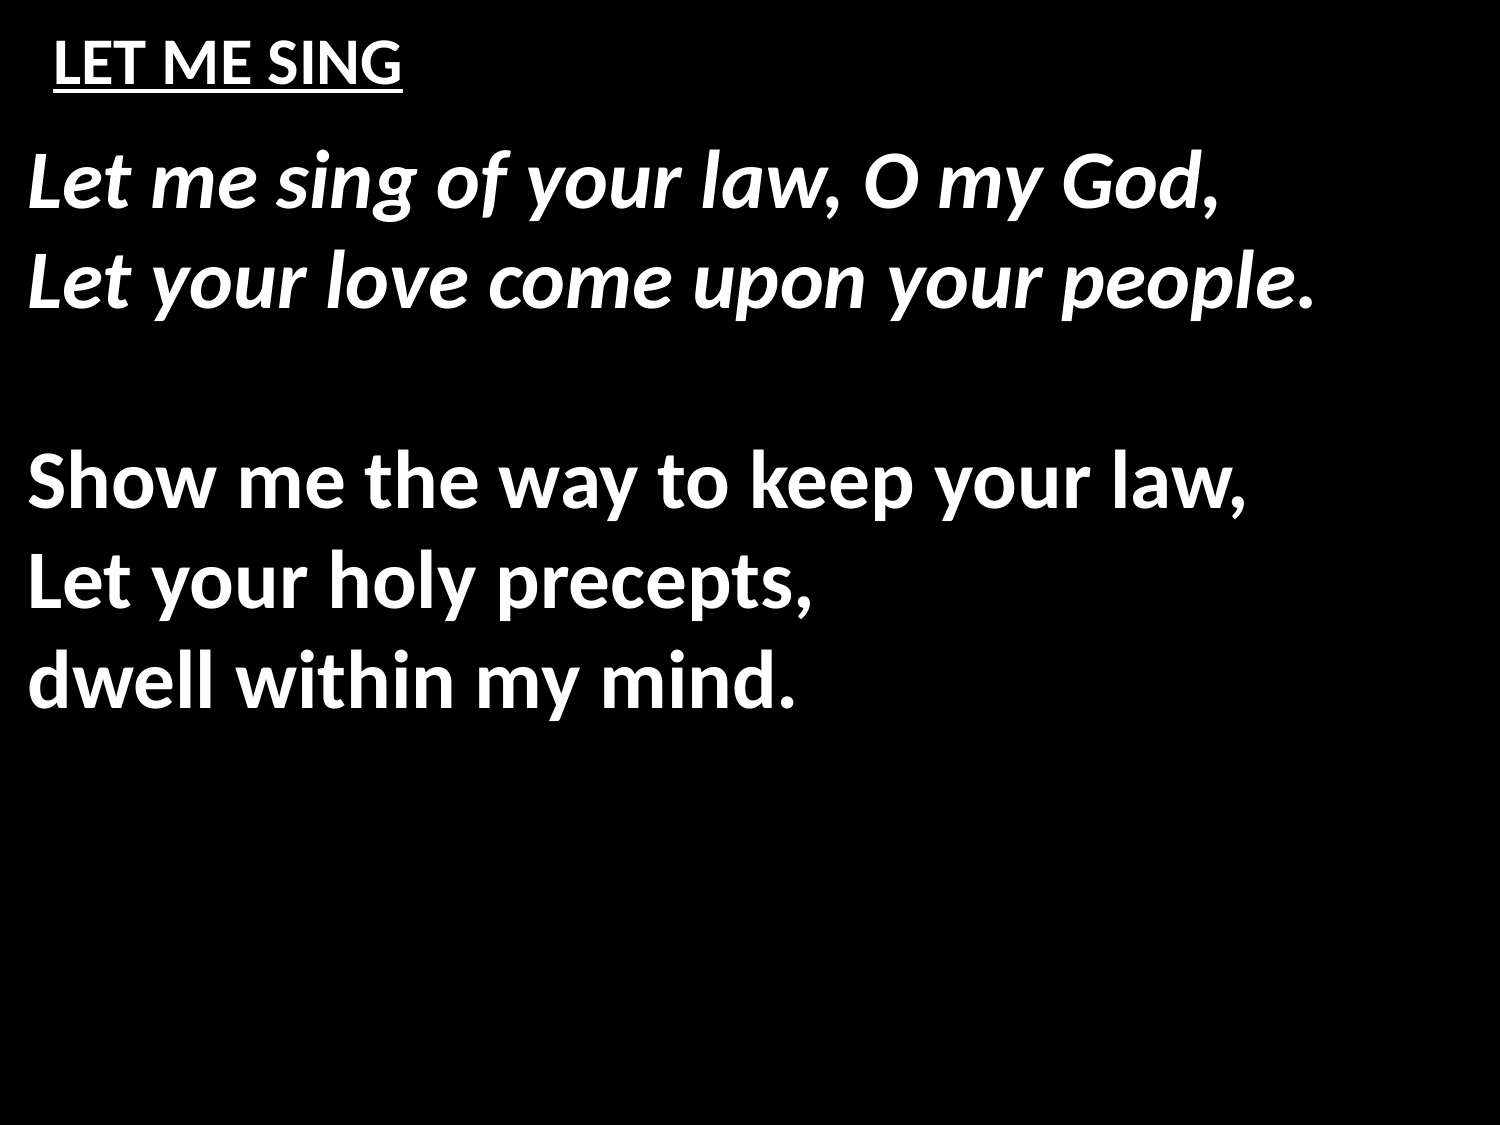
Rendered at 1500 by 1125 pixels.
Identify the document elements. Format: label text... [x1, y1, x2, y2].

title LET ME SING [10, 0, 1490, 117]
list Let me sing of your law, O my God, Let your love come upon your people. Show me the way to keep your law, Let your holy precepts, dwell within my mind. [8, 125, 1489, 1116]
